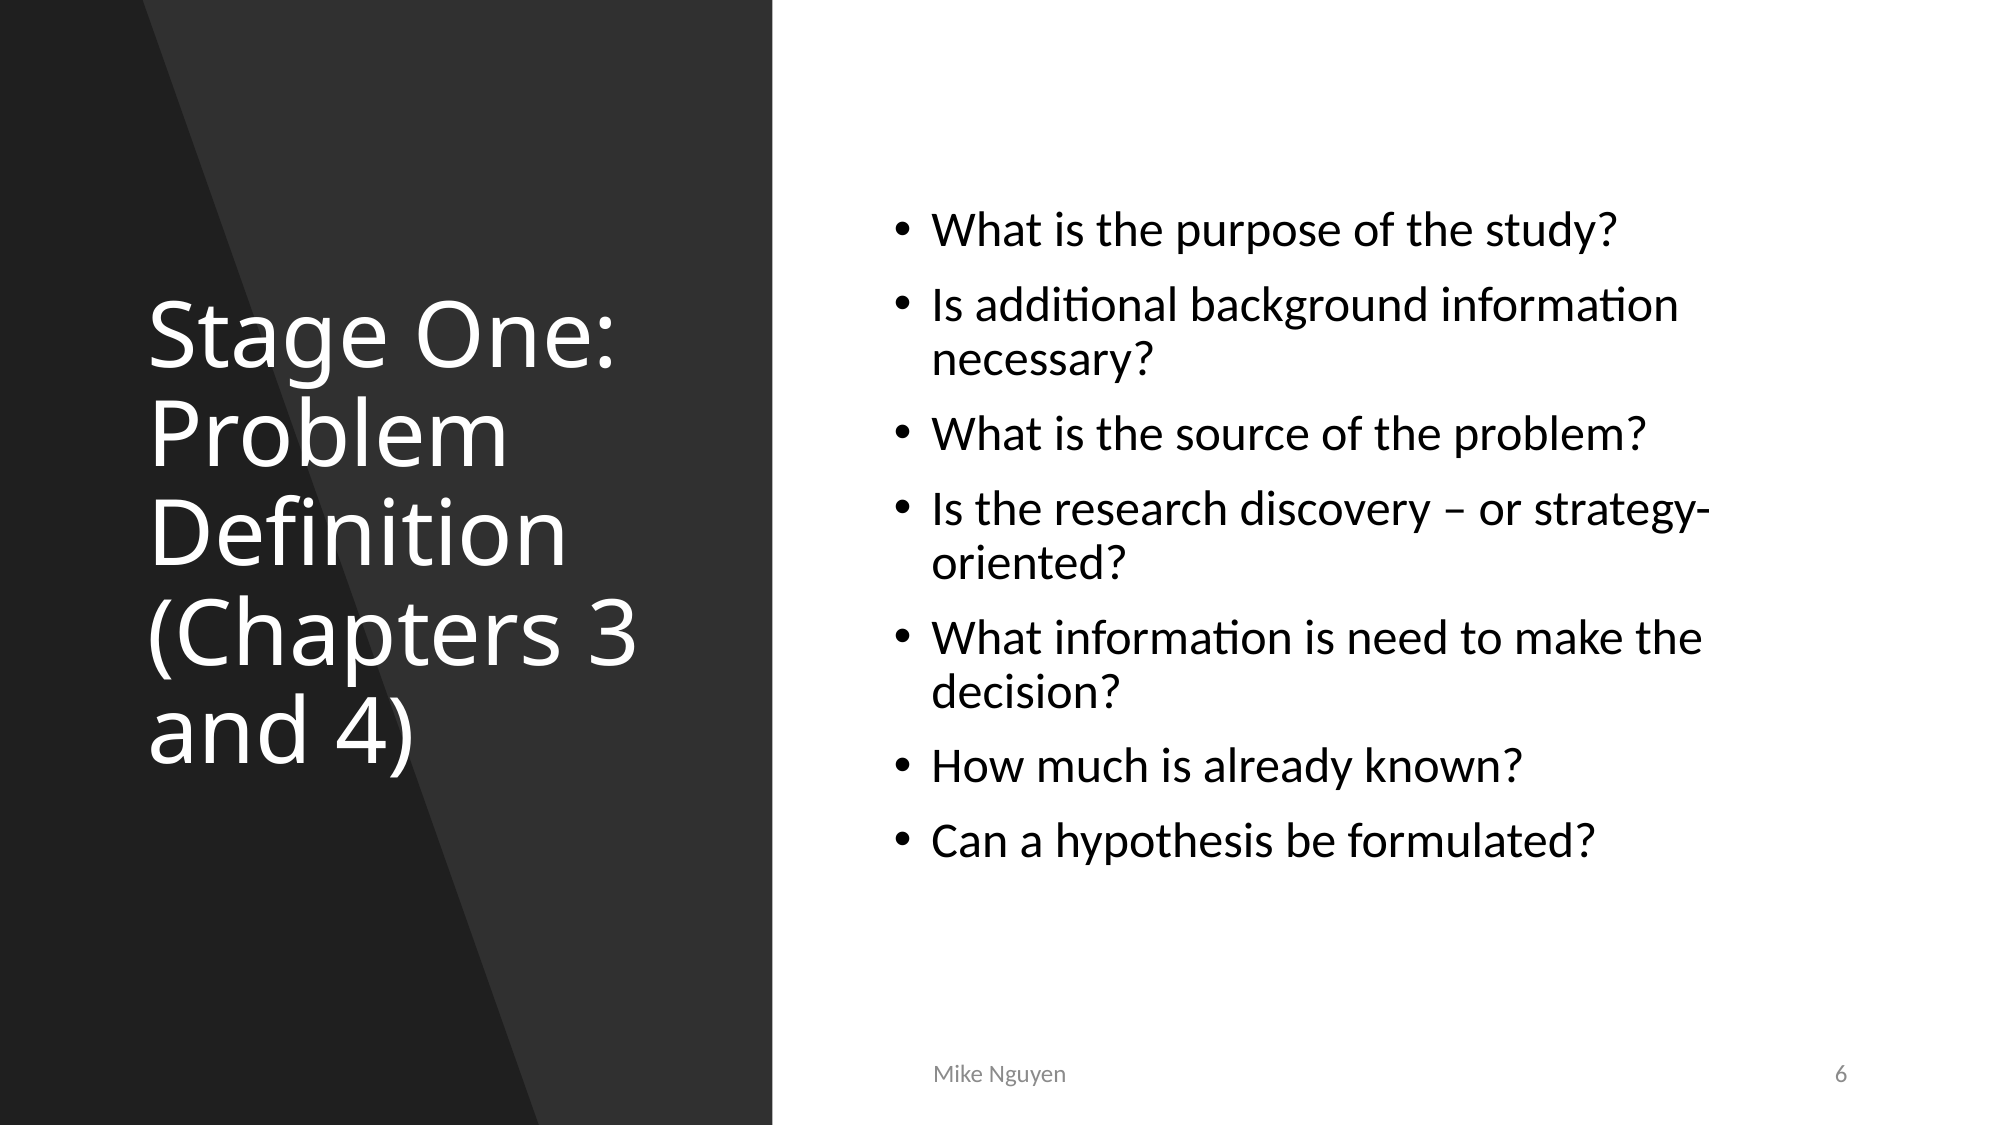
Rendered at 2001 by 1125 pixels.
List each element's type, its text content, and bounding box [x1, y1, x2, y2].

list What is the purpose of the study? Is additional background information necessary? What is the source of the problem? Is the research discovery – or strategy- oriented? What information is need to make the decision? How much is already known? Can a hypothesis be formulated? [878, 104, 1868, 968]
title Stage One: Problem Definition (Chapters 3 and 4) [131, 104, 671, 968]
footer Mike Nguyen [662, 1042, 1338, 1103]
text_box [773, 0, 2000, 1125]
slide_number 6 [1412, 1042, 1863, 1103]
text_box [0, 0, 540, 1125]
text_box [145, 0, 773, 1125]
